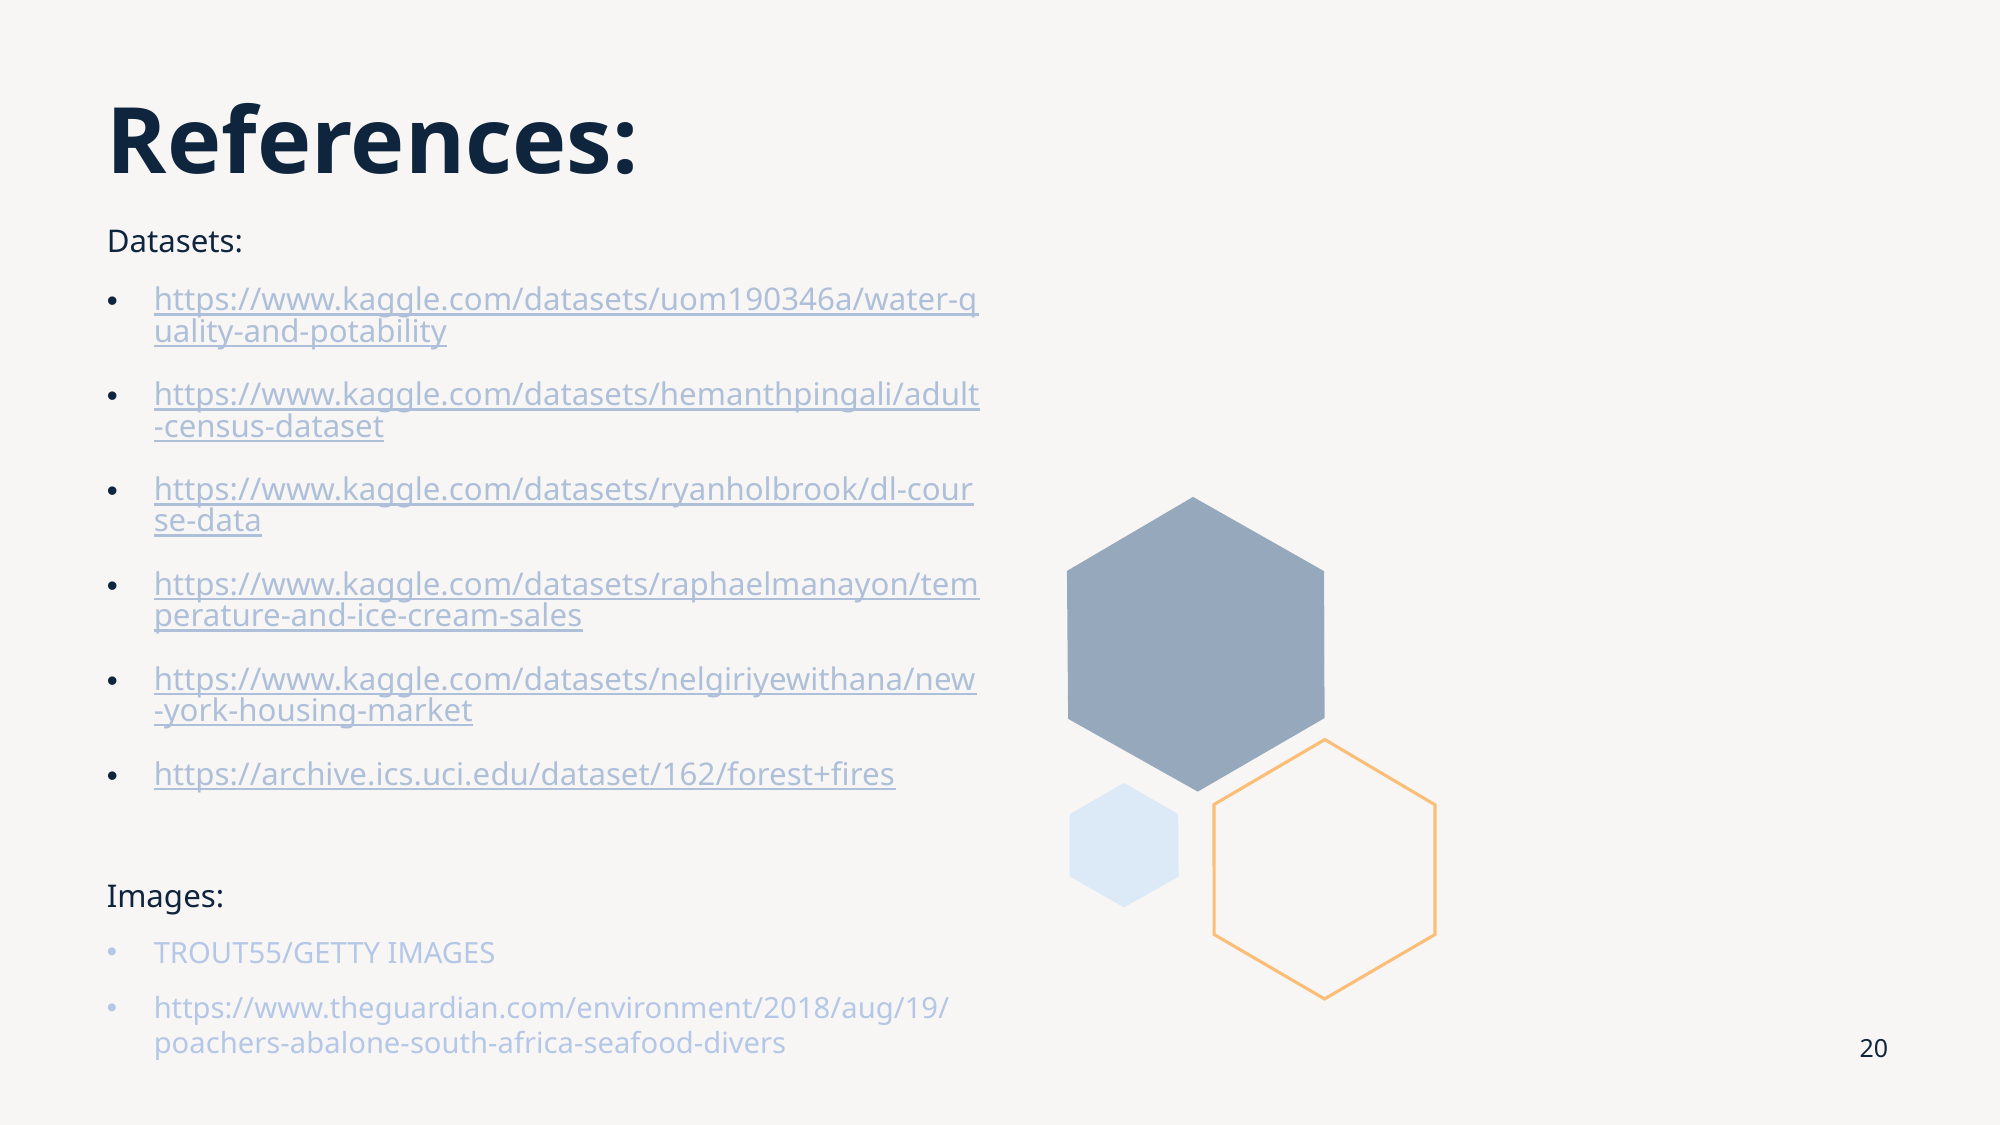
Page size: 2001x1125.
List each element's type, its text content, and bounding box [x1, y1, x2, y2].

picture [1066, 86, 1927, 863]
title References: [91, 86, 1229, 305]
slide_number 20 [1836, 1020, 1912, 1080]
list Datasets: https://www.kaggle.com/datasets/uom190346a/water-quality-and-potability https://www.kaggle.com/datasets/hemanthpingali/adult-census-dataset https://www.kaggle.com/datasets/ryanholbrook/dl-course-data https://www.kaggle.com/datasets/raphaelmanayon/temperature-and-ice-cream-sales https://www.kaggle.com/datasets/nelgiriyewithana/new-york-housing-market https://archive.ics.uci.edu/dataset/162/forest+fires Images: TROUT55/GETTY IMAGES https://www.theguardian.com/environment/2018/aug/19/poachers-abalone-south-africa-seafood-divers [91, 213, 1000, 821]
